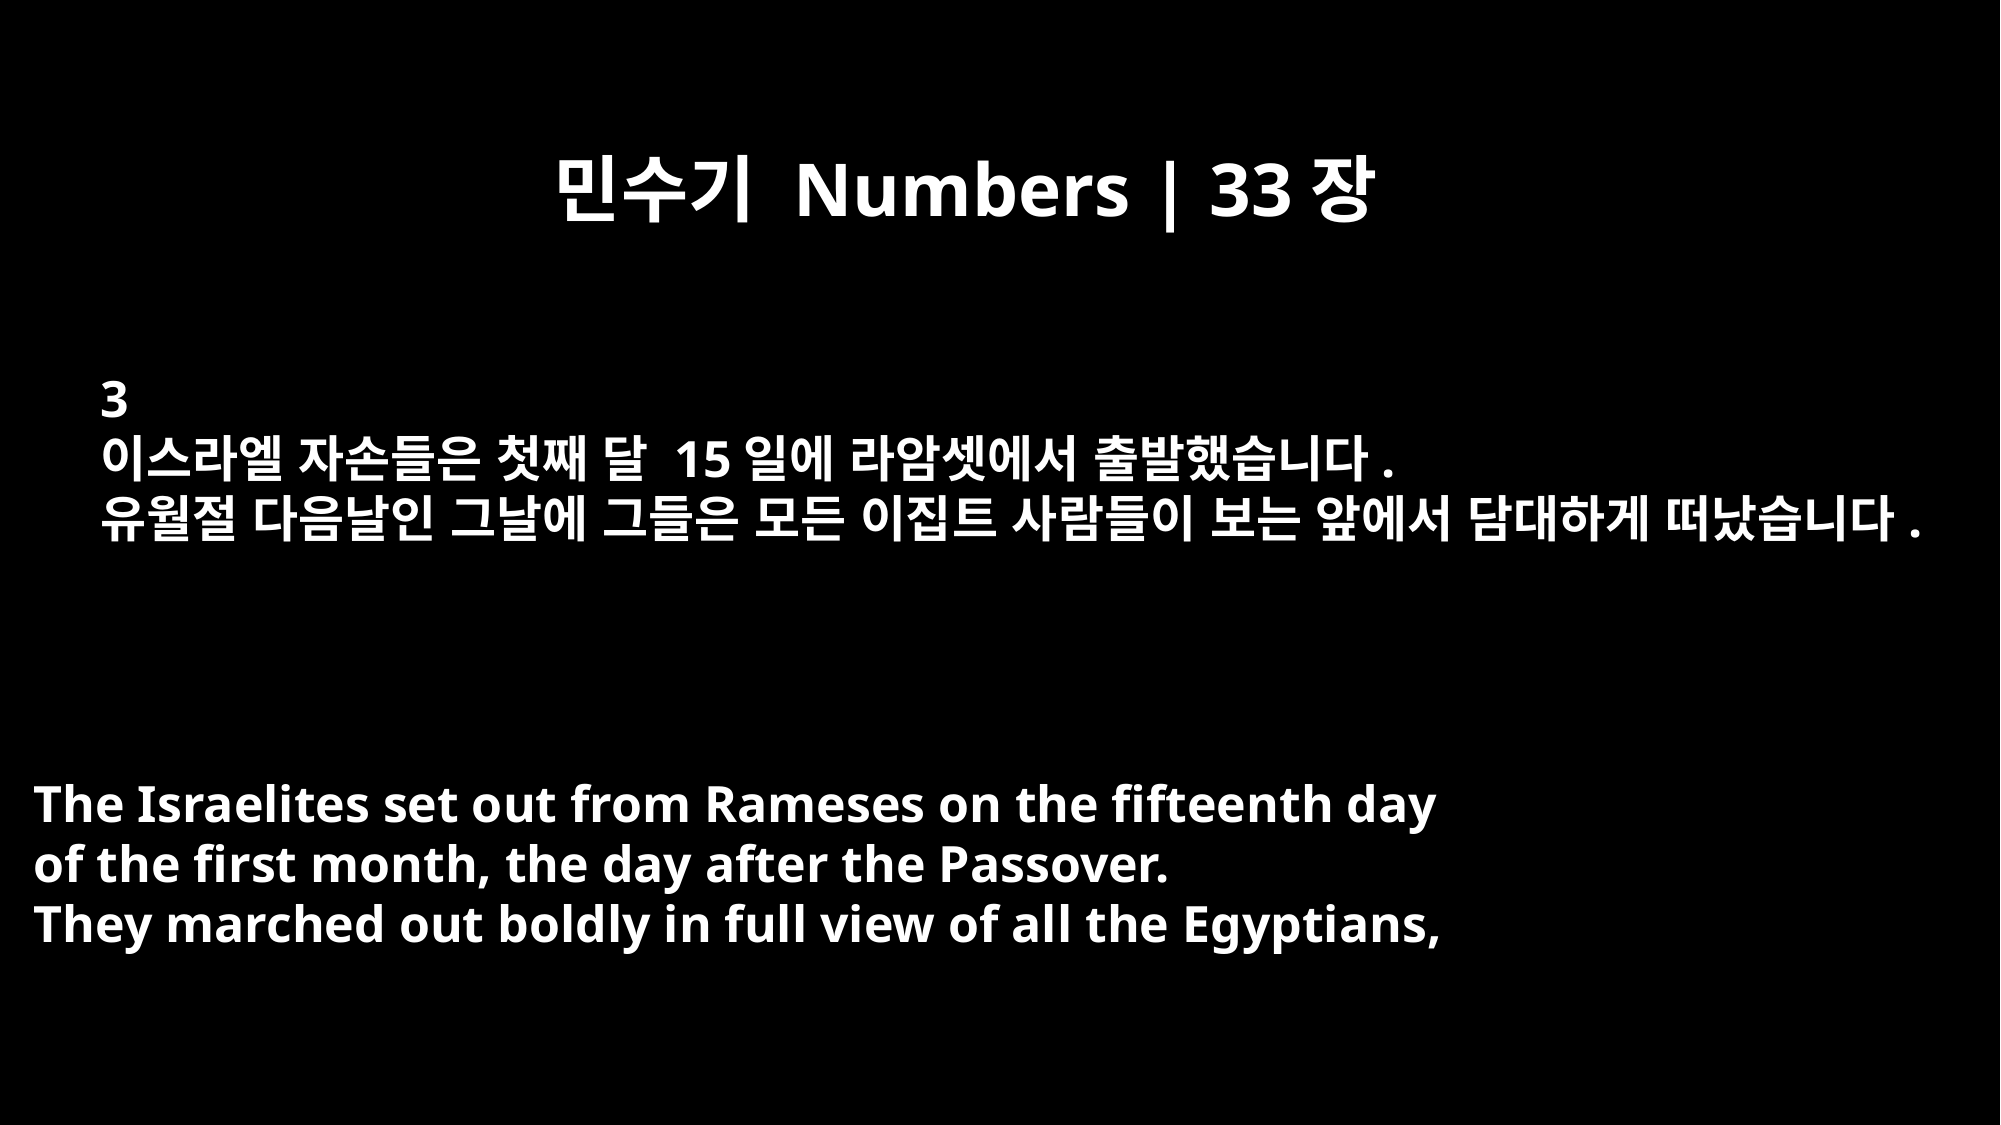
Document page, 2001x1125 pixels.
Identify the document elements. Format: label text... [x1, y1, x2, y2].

text_box The Israelites set out from Rameses on the fifteenth day of the first month, the day after the Passover. They marched out boldly in full view of all the Egyptians, [18, 764, 1457, 960]
text_box 민수기 Numbers | 33장 [538, 136, 1393, 239]
text_box 3 이스라엘 자손들은 첫째 달 15일에 라암셋에서 출발했습니다. 유월절 다음날인 그날에 그들은 모든 이집트 사람들이 보는 앞에서 담대하게 떠났습니다. [85, 359, 1938, 555]
